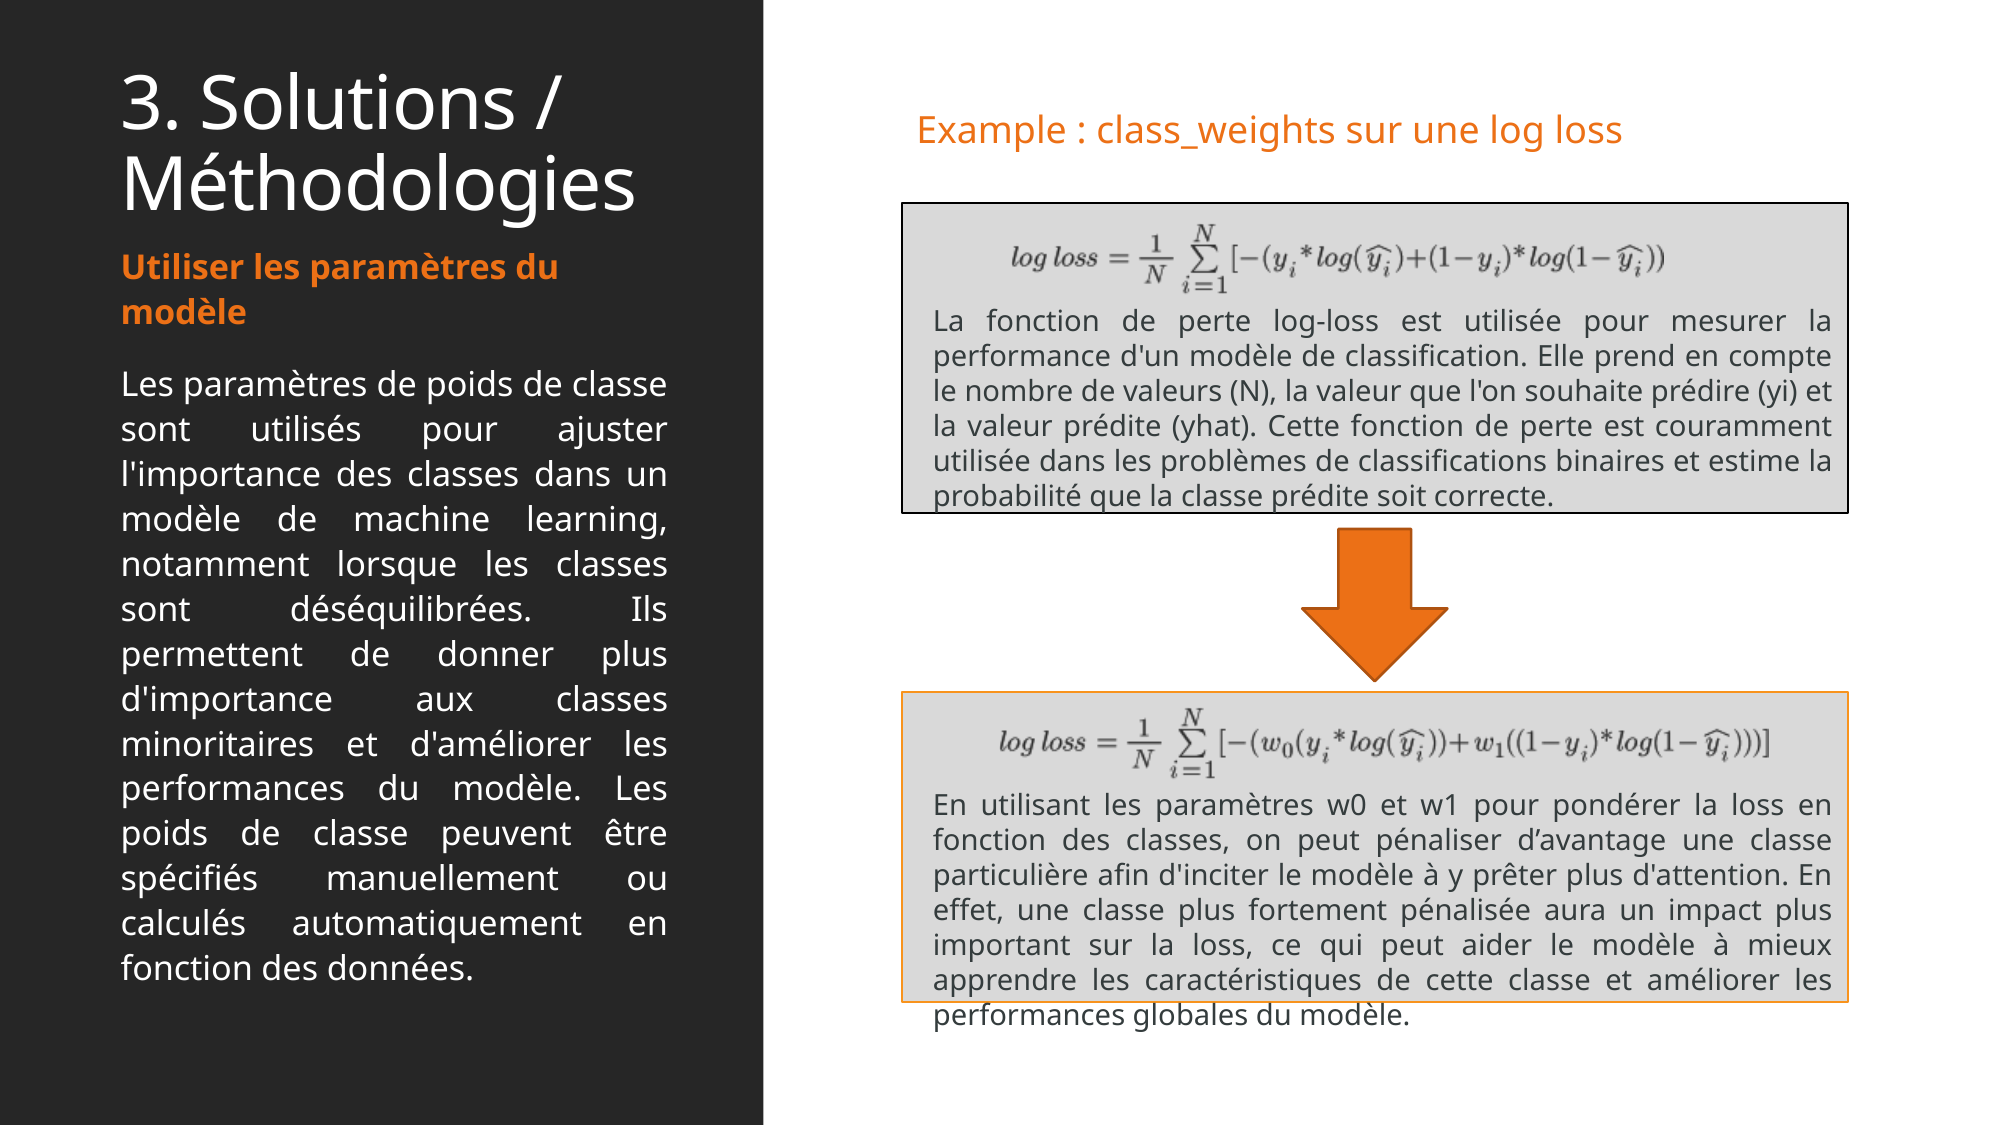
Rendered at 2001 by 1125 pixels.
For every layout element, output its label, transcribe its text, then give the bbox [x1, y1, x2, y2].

text_box [901, 691, 1849, 1003]
picture [1011, 222, 1664, 296]
text_box [1300, 527, 1449, 683]
picture [999, 706, 1770, 780]
text_box [901, 202, 1849, 514]
list Utiliser les paramètres du modèle Les paramètres de poids de classe sont utilisés pour ajuster l'importance des classes dans un modèle de machine learning, notamment lorsque les classes sont déséquilibrées. Ils permettent de donner plus d'importance aux classes minoritaires et d'améliorer les performances du modèle. Les poids de classe peuvent être spécifiés manuellement ou calculés automatiquement en fonction des données. [105, 234, 683, 1002]
text_box Example : class_weights sur une log loss [901, 98, 1789, 158]
text_box En utilisant les paramètres w0 et w1 pour pondérer la loss en fonction des classes, on peut pénaliser d’avantage une classe particulière afin d'inciter le modèle à y prêter plus d'attention. En effet, une classe plus fortement pénalisée aura un impact plus important sur la loss, ce qui peut aider le modèle à mieux apprendre les caractéristiques de cette classe et améliorer les performances globales du modèle. [918, 779, 1848, 1039]
title 3. Solutions / Méthodologies [105, 38, 683, 234]
text_box La fonction de perte log-loss est utilisée pour mesurer la performance d'un modèle de classification. Elle prend en compte le nombre de valeurs (N), la valeur que l'on souhaite prédire (yi) et la valeur prédite (yhat). Cette fonction de perte est couramment utilisée dans les problèmes de classifications binaires et estime la probabilité que la classe prédite soit correcte. [918, 294, 1848, 520]
